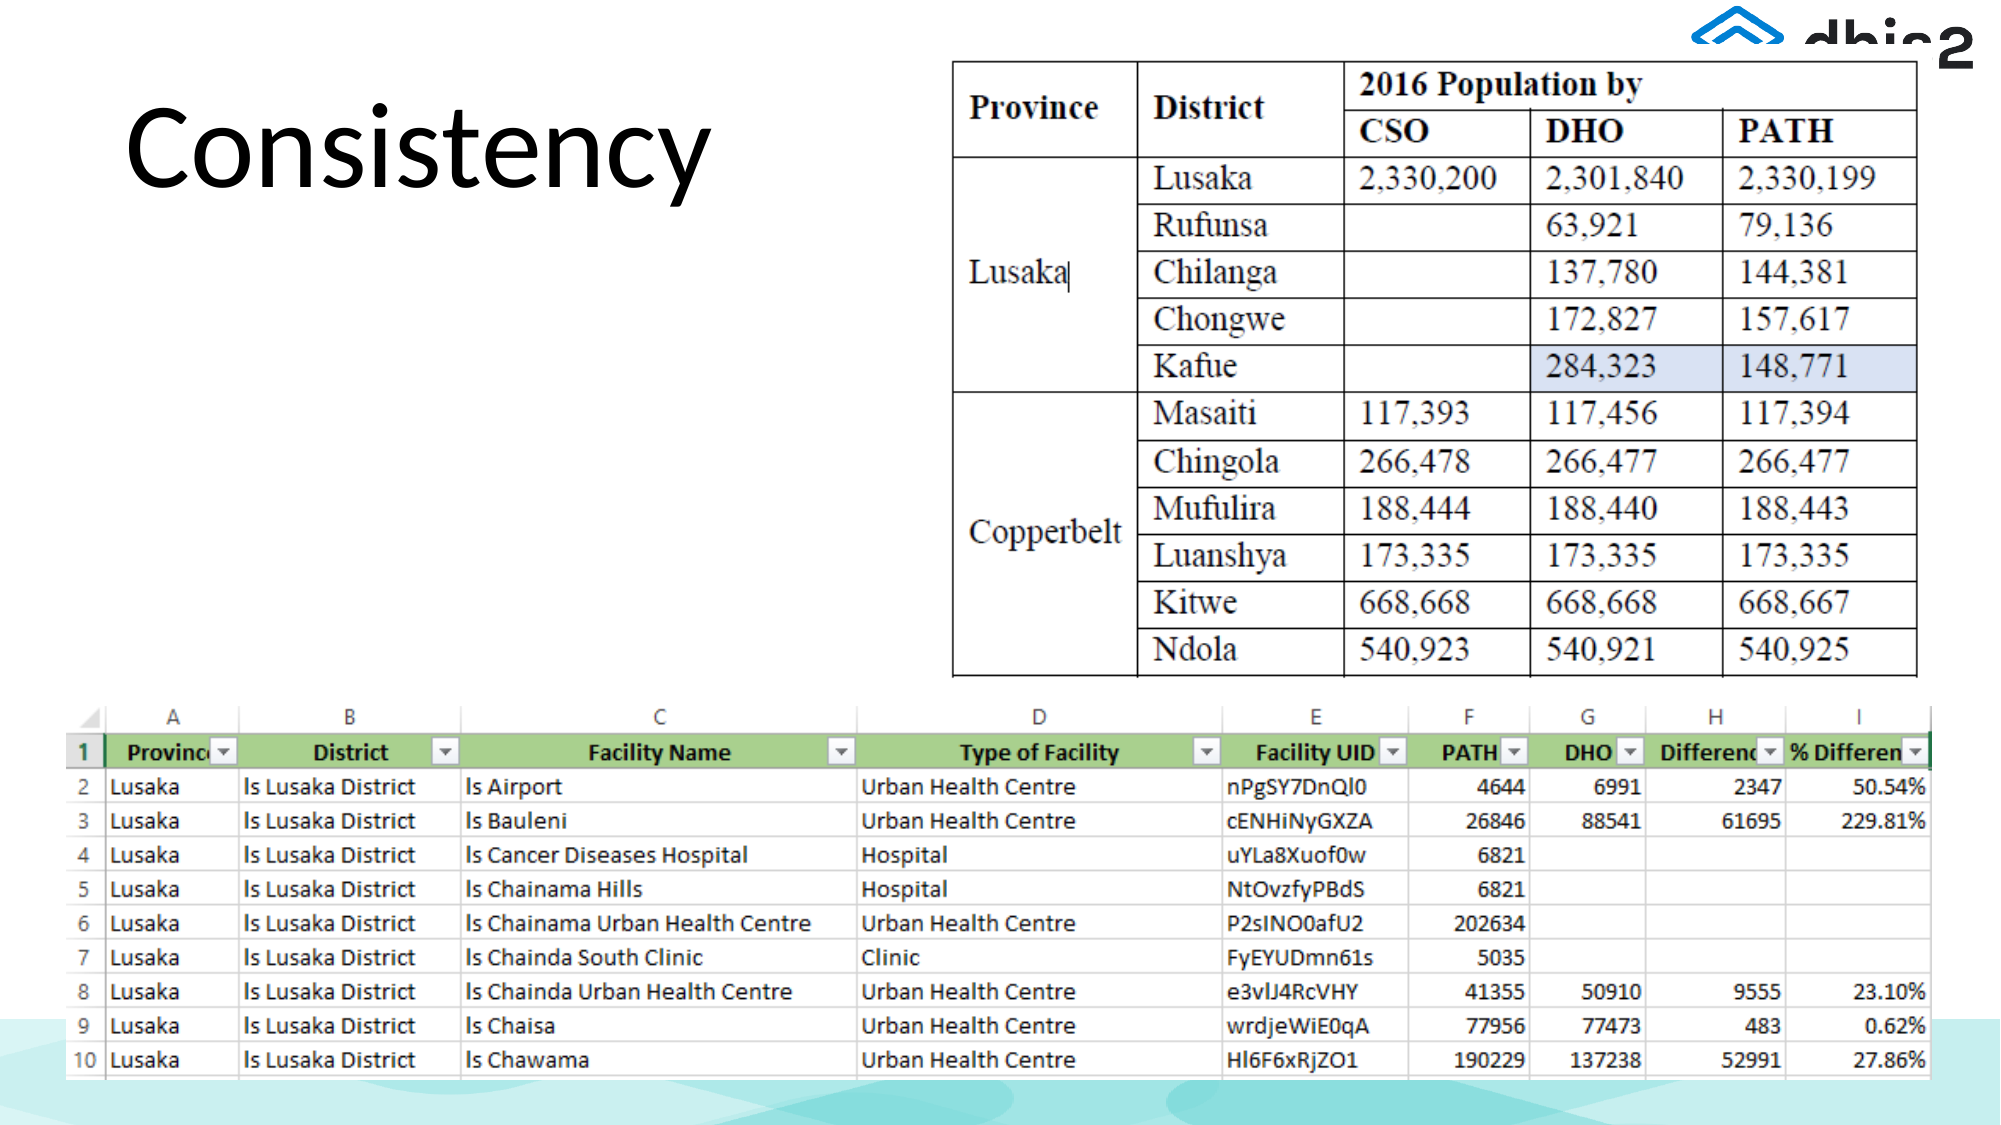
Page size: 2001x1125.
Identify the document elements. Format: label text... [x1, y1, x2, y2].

picture [943, 4, 1974, 689]
title Consistency [99, 45, 739, 233]
picture [0, 706, 2000, 1125]
